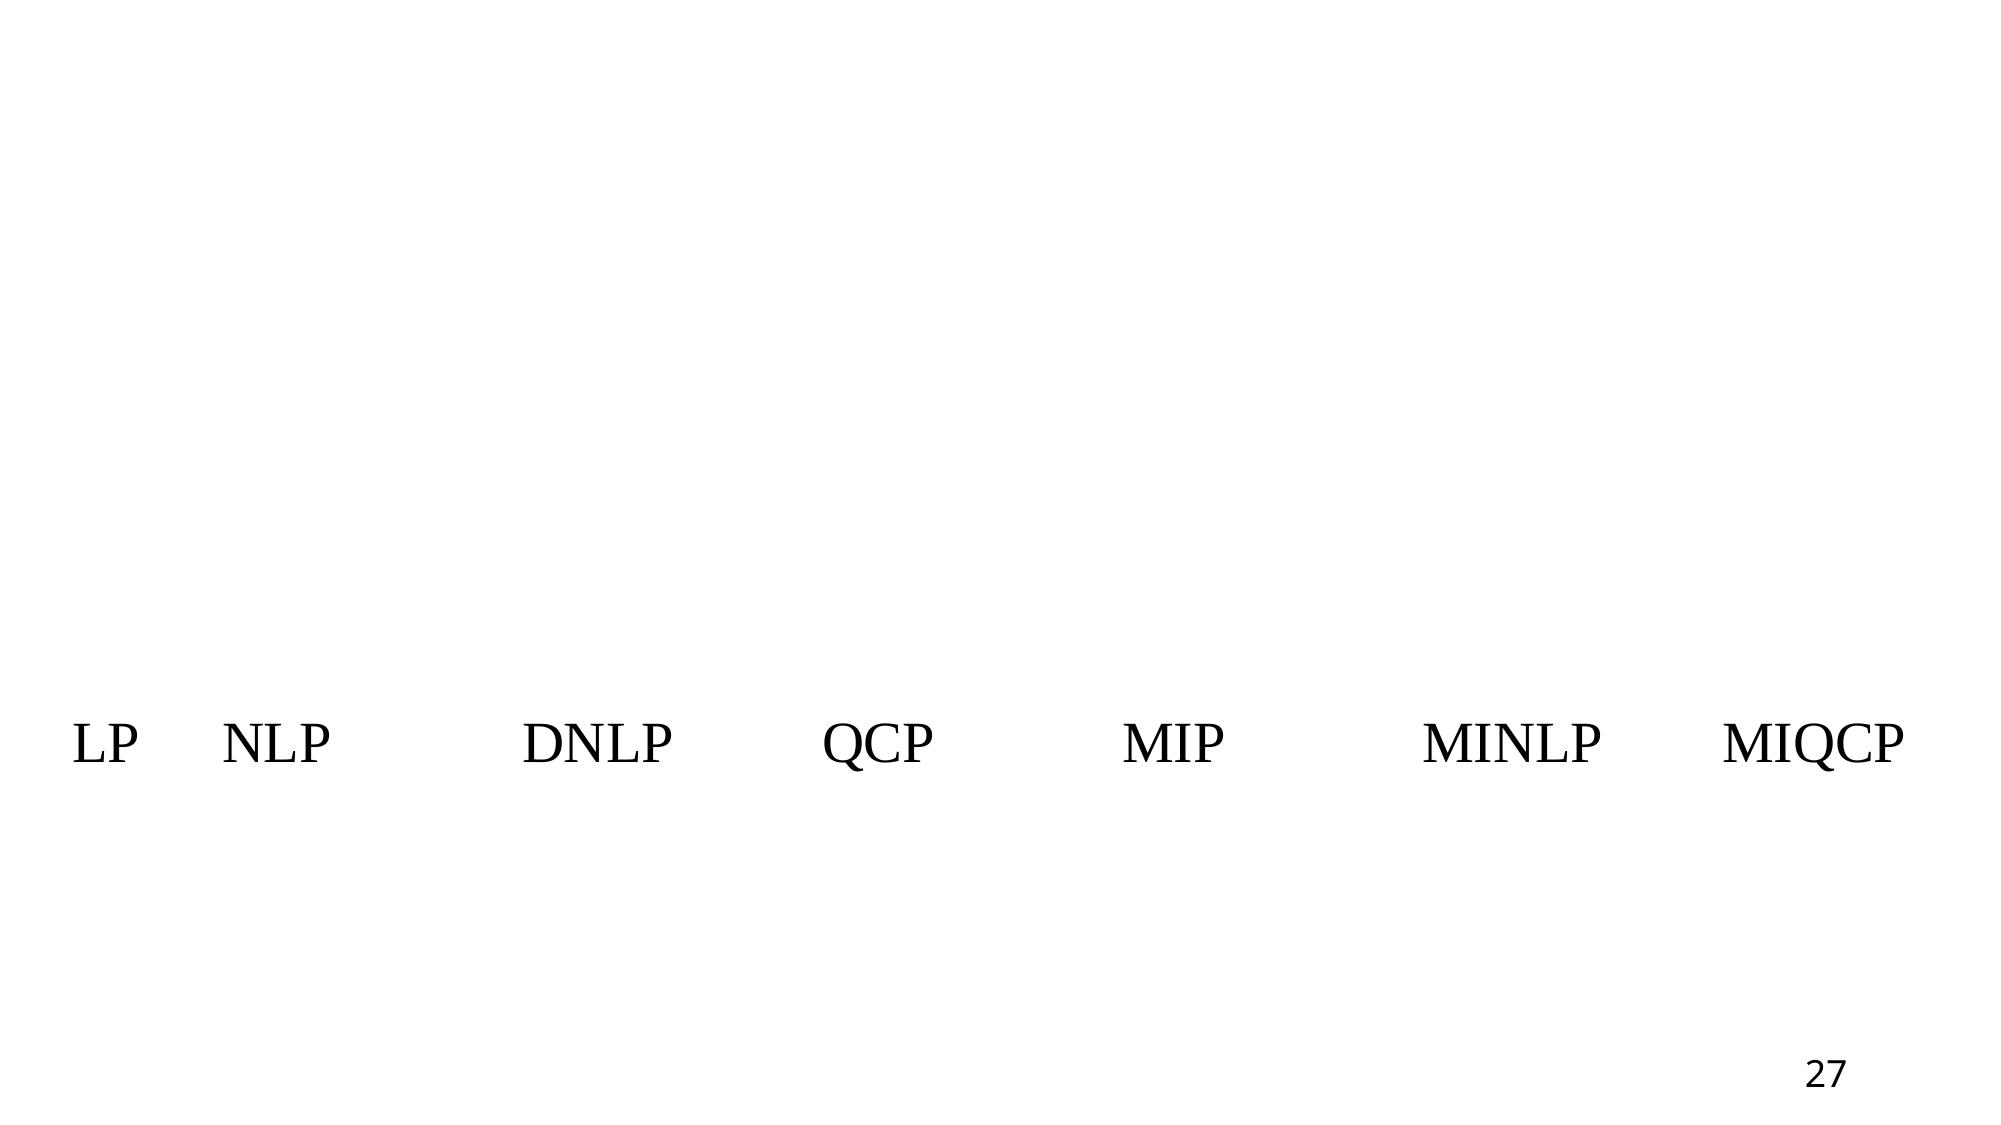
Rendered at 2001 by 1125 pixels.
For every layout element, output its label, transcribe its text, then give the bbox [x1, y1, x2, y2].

slide_number 27 [1412, 1042, 1863, 1103]
text_box LP NLP DNLP QCP MIP MINLP MIQCP [0, 591, 2000, 957]
